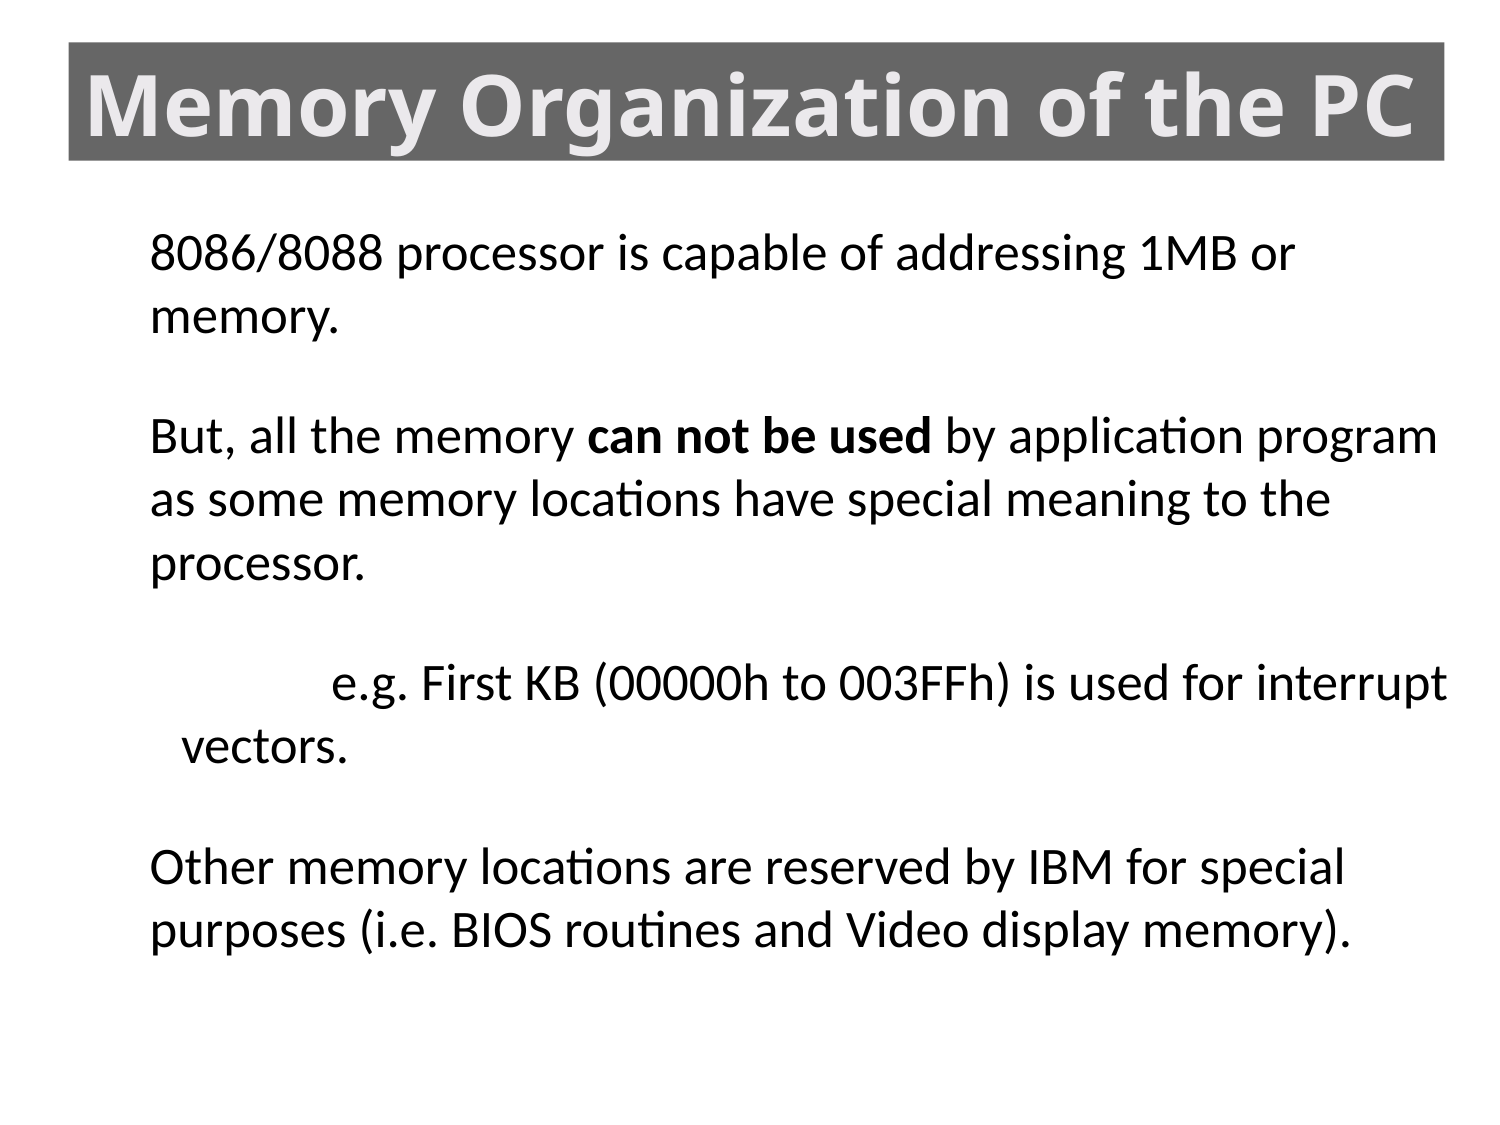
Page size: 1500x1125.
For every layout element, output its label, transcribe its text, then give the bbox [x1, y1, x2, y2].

title Memory Organization of the PC [68, 42, 1445, 161]
list 8086/8088 processor is capable of addressing 1MB or memory. But, all the memory can not be used by application program as some memory locations have special meaning to the processor. e.g. First KB (00000h to 003FFh) is used for interrupt vectors. Other memory locations are reserved by IBM for special purposes (i.e. BIOS routines and Video display memory). [68, 209, 1468, 1100]
